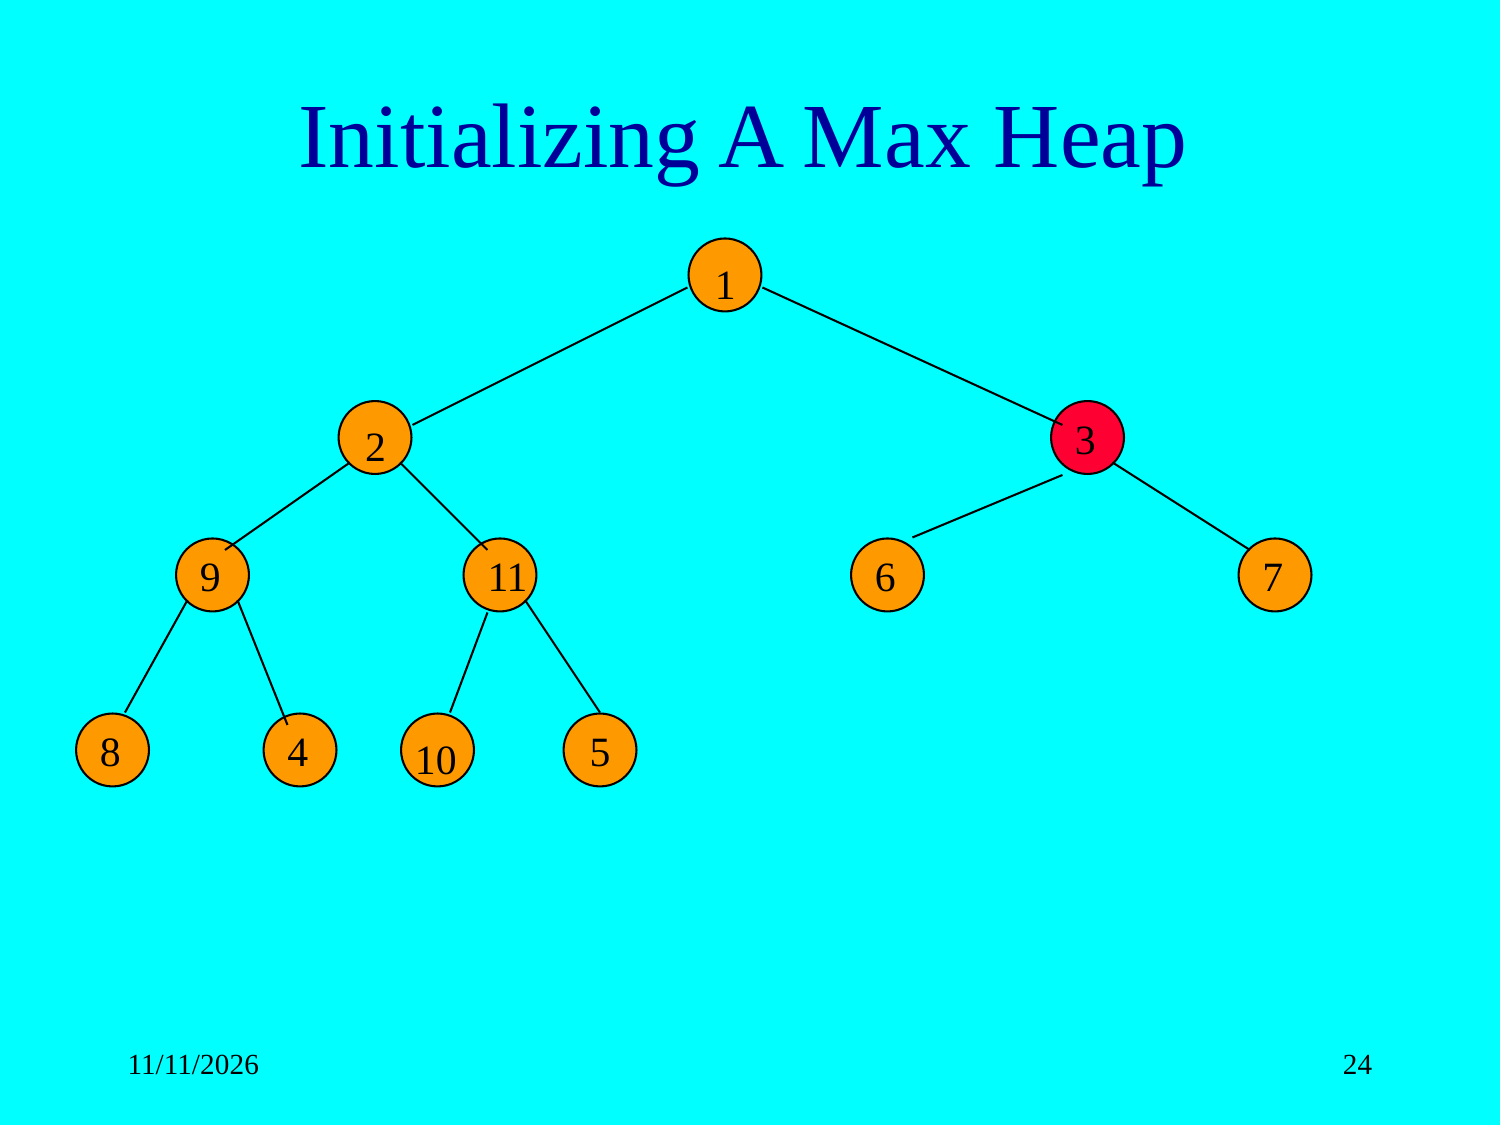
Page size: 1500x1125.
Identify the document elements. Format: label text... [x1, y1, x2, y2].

text_box [197, 608, 228, 612]
text_box [1238, 551, 1247, 599]
slide_number 24 [1074, 1025, 1388, 1100]
text_box 8 [572, 717, 582, 725]
text_box 3 [1059, 404, 1111, 471]
text_box 5 [563, 713, 637, 787]
text_box [851, 552, 859, 598]
text_box [1259, 538, 1291, 542]
text_box [97, 783, 128, 787]
text_box [197, 538, 228, 542]
text_box 4 [272, 717, 324, 783]
text_box [911, 547, 924, 603]
text_box 9 [184, 542, 236, 608]
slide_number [112, 1025, 425, 1100]
text_box [236, 547, 249, 603]
text_box 11 [472, 542, 575, 608]
text_box [1299, 547, 1312, 603]
text_box 1 [699, 249, 838, 316]
text_box [484, 608, 516, 612]
text_box [97, 713, 128, 717]
text_box 8 [84, 717, 136, 783]
text_box [872, 538, 903, 542]
text_box [338, 401, 402, 463]
text_box [1051, 414, 1059, 461]
text_box 7 [409, 717, 420, 725]
text_box [688, 238, 751, 301]
text_box 10 [399, 725, 488, 791]
text_box [284, 713, 316, 717]
text_box [463, 551, 472, 599]
text_box 2 [350, 412, 475, 478]
text_box [484, 538, 516, 542]
text_box [263, 726, 272, 774]
text_box [872, 608, 903, 612]
text_box [1259, 608, 1291, 612]
text_box [411, 713, 464, 725]
text_box 6 [859, 542, 911, 608]
text_box [1111, 409, 1124, 466]
text_box [76, 727, 84, 773]
text_box [176, 552, 184, 598]
text_box 7 [1247, 542, 1299, 608]
text_box [324, 722, 337, 778]
text_box 8 [572, 775, 582, 783]
text_box [284, 783, 316, 787]
text_box [136, 722, 149, 778]
title Initializing A Max Heap [12, 37, 1476, 226]
